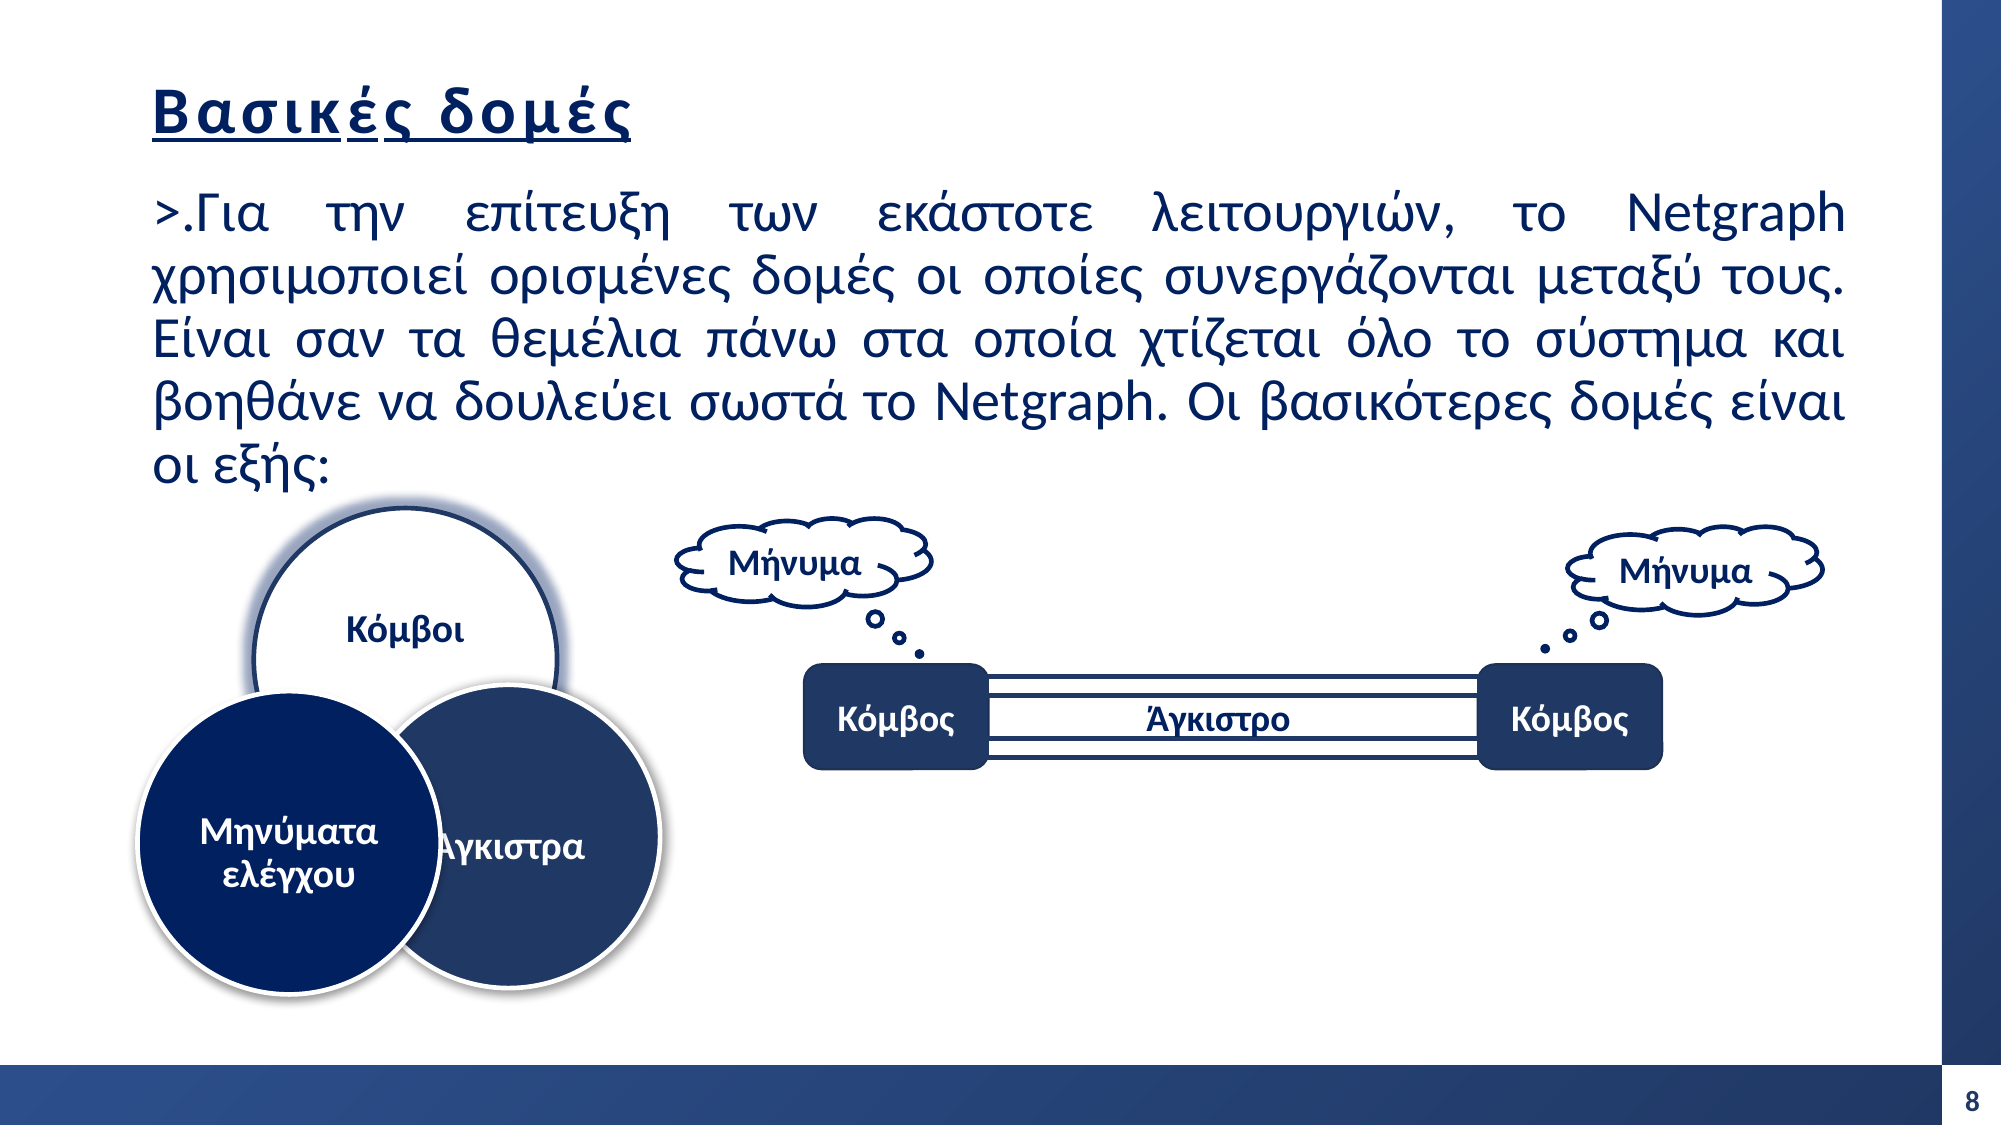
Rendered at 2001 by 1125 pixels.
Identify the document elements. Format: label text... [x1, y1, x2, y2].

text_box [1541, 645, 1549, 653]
text_box [1941, 0, 2000, 1066]
text_box Μήνυμα [1590, 612, 1608, 629]
text_box Κόμβος [802, 663, 990, 771]
text_box Μήνυμα [893, 632, 906, 645]
text_box Μήνυμα [866, 610, 884, 628]
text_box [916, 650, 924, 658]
text_box 8 [1950, 1074, 2000, 1125]
text_box [986, 675, 1480, 696]
title Βασικές δομές [137, 69, 1863, 105]
text_box Άγκιστρο [1131, 686, 1317, 747]
list >.Για την επίτευξη των εκάστοτε λειτουργιών, το Netgraph χρησιμοποιεί ορισμένες δομές οι οποίες συνεργάζονται μεταξύ τους. Είναι σαν τα θεμέλια πάνω στα οποία χτίζεται όλο το σύστημα και βοηθάνε να δουλεύει σωστά το Netgraph. Οι βασικότερες δομές είναι οι εξής: [137, 174, 1863, 515]
text_box [986, 737, 1480, 758]
text_box Μήνυμα [1566, 525, 1824, 617]
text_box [137, 488, 661, 995]
text_box [0, 1065, 1942, 1125]
text_box Κόμβος [1476, 663, 1664, 771]
text_box Μήνυμα [1564, 629, 1577, 642]
text_box Μήνυμα [675, 517, 933, 609]
